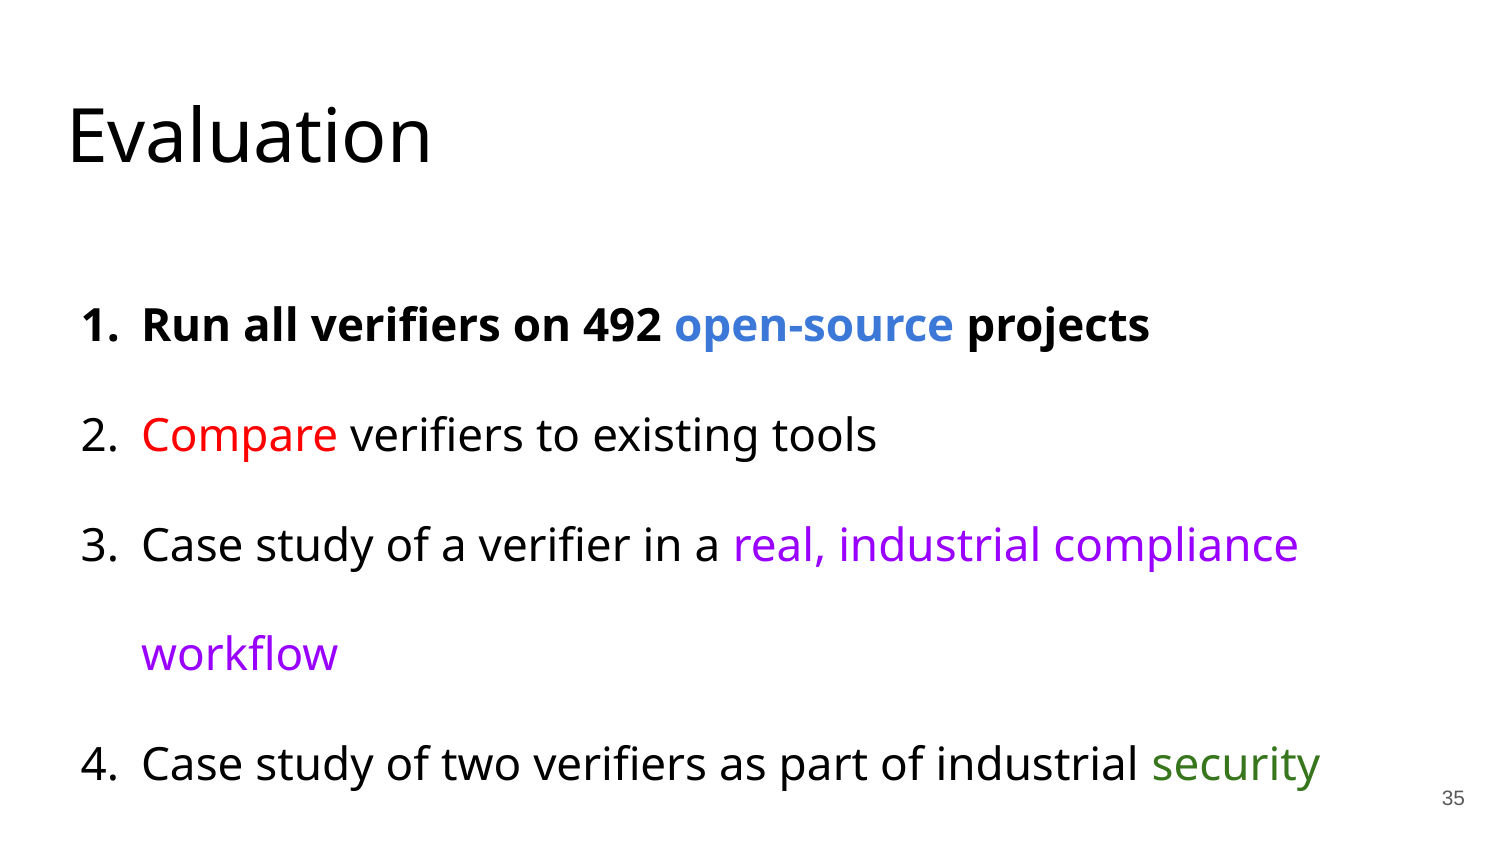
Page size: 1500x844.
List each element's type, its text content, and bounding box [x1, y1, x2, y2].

title Evaluation [51, 72, 1449, 167]
slide_number ‹#› [1389, 764, 1480, 830]
list Run all verifiers on 492 open-source projects Compare verifiers to existing tools Case study of a verifier in a real, industrial compliance workflow Case study of two verifiers as part of industrial security scans [51, 225, 1449, 786]
